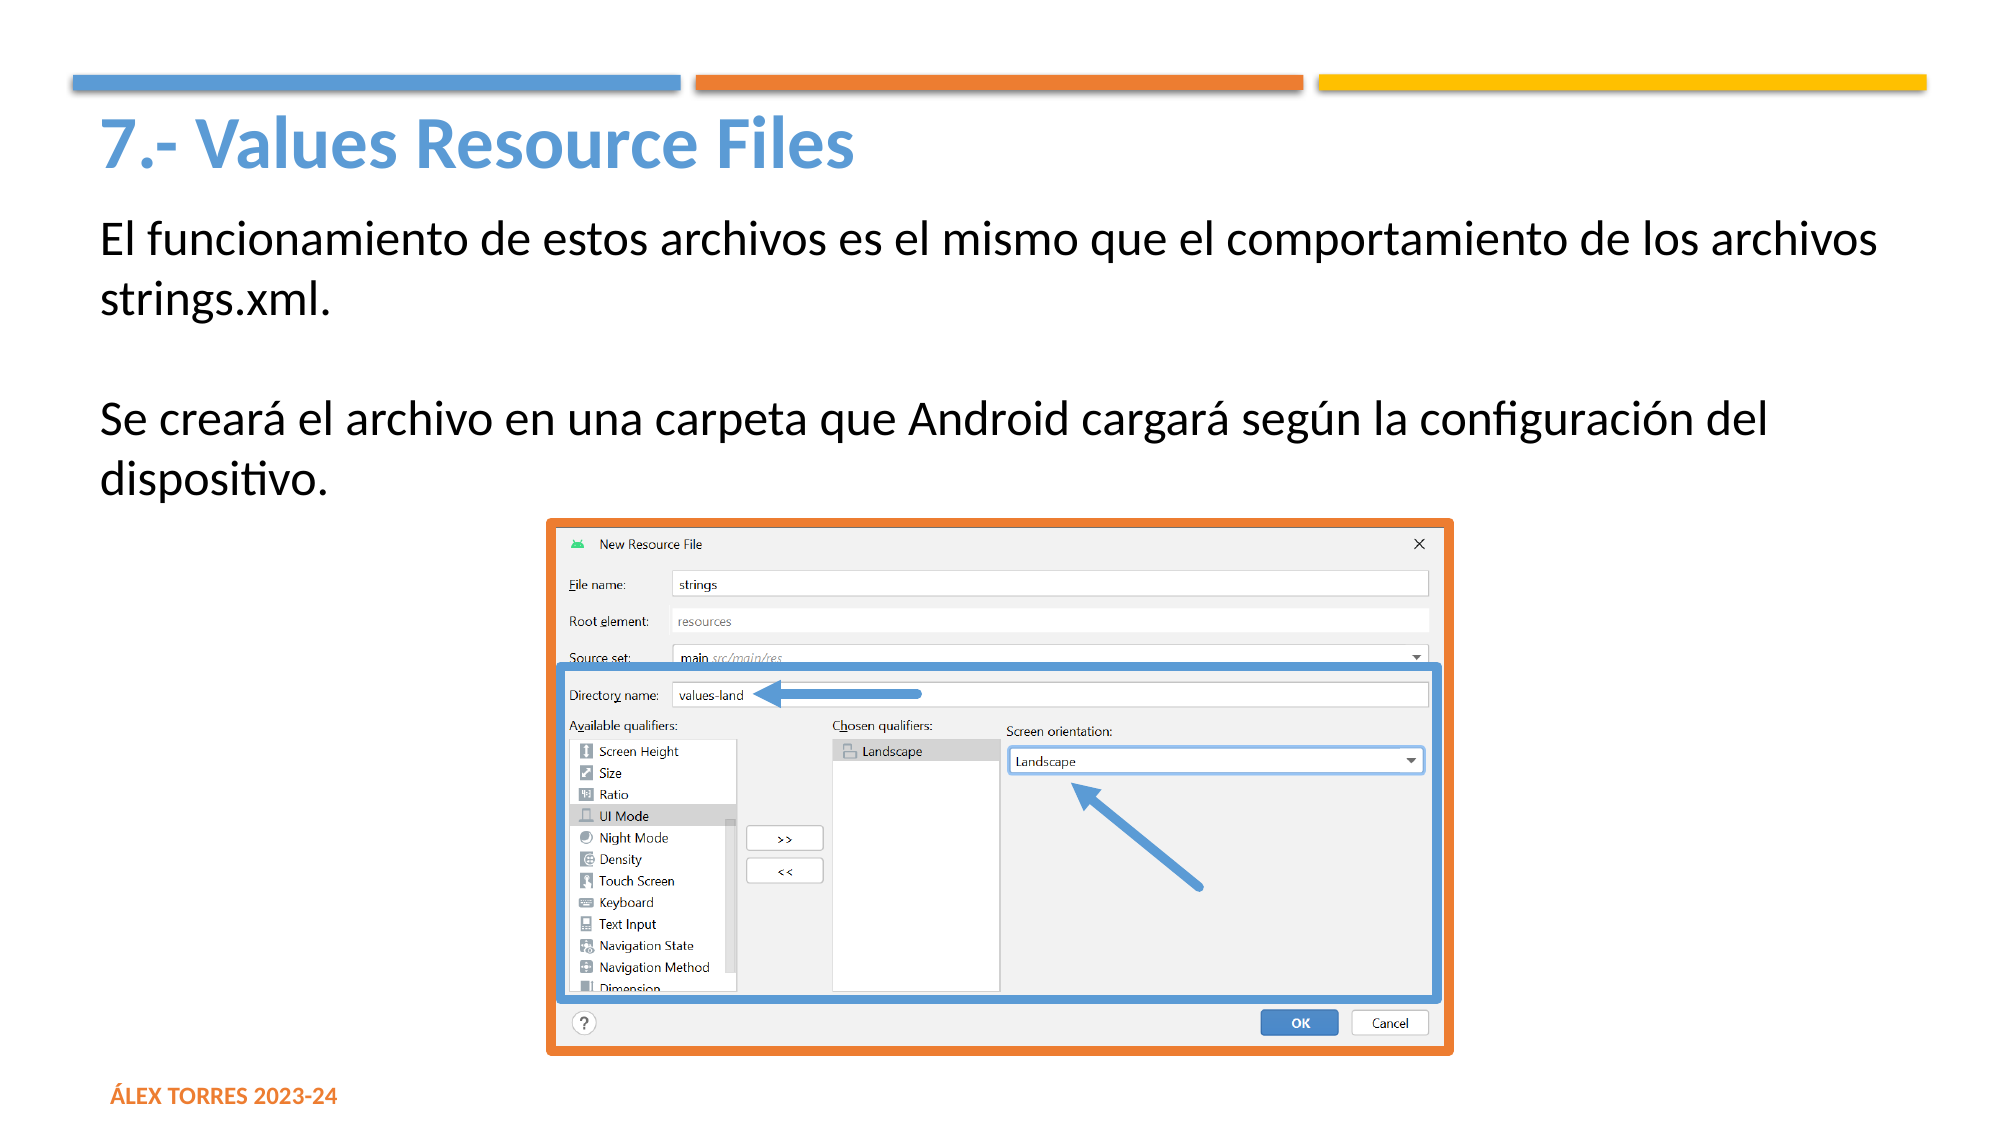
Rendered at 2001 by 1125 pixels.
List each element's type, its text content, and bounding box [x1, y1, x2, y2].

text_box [1070, 782, 1200, 888]
picture [555, 526, 1445, 1047]
text_box 7.- Values Resource Files [85, 78, 1915, 188]
text_box El funcionamiento de estos archivos es el mismo que el comportamiento de los archivos strings.xml. Se creará el archivo en una carpeta que Android cargará según la configuración del dispositivo. [85, 190, 1915, 1074]
